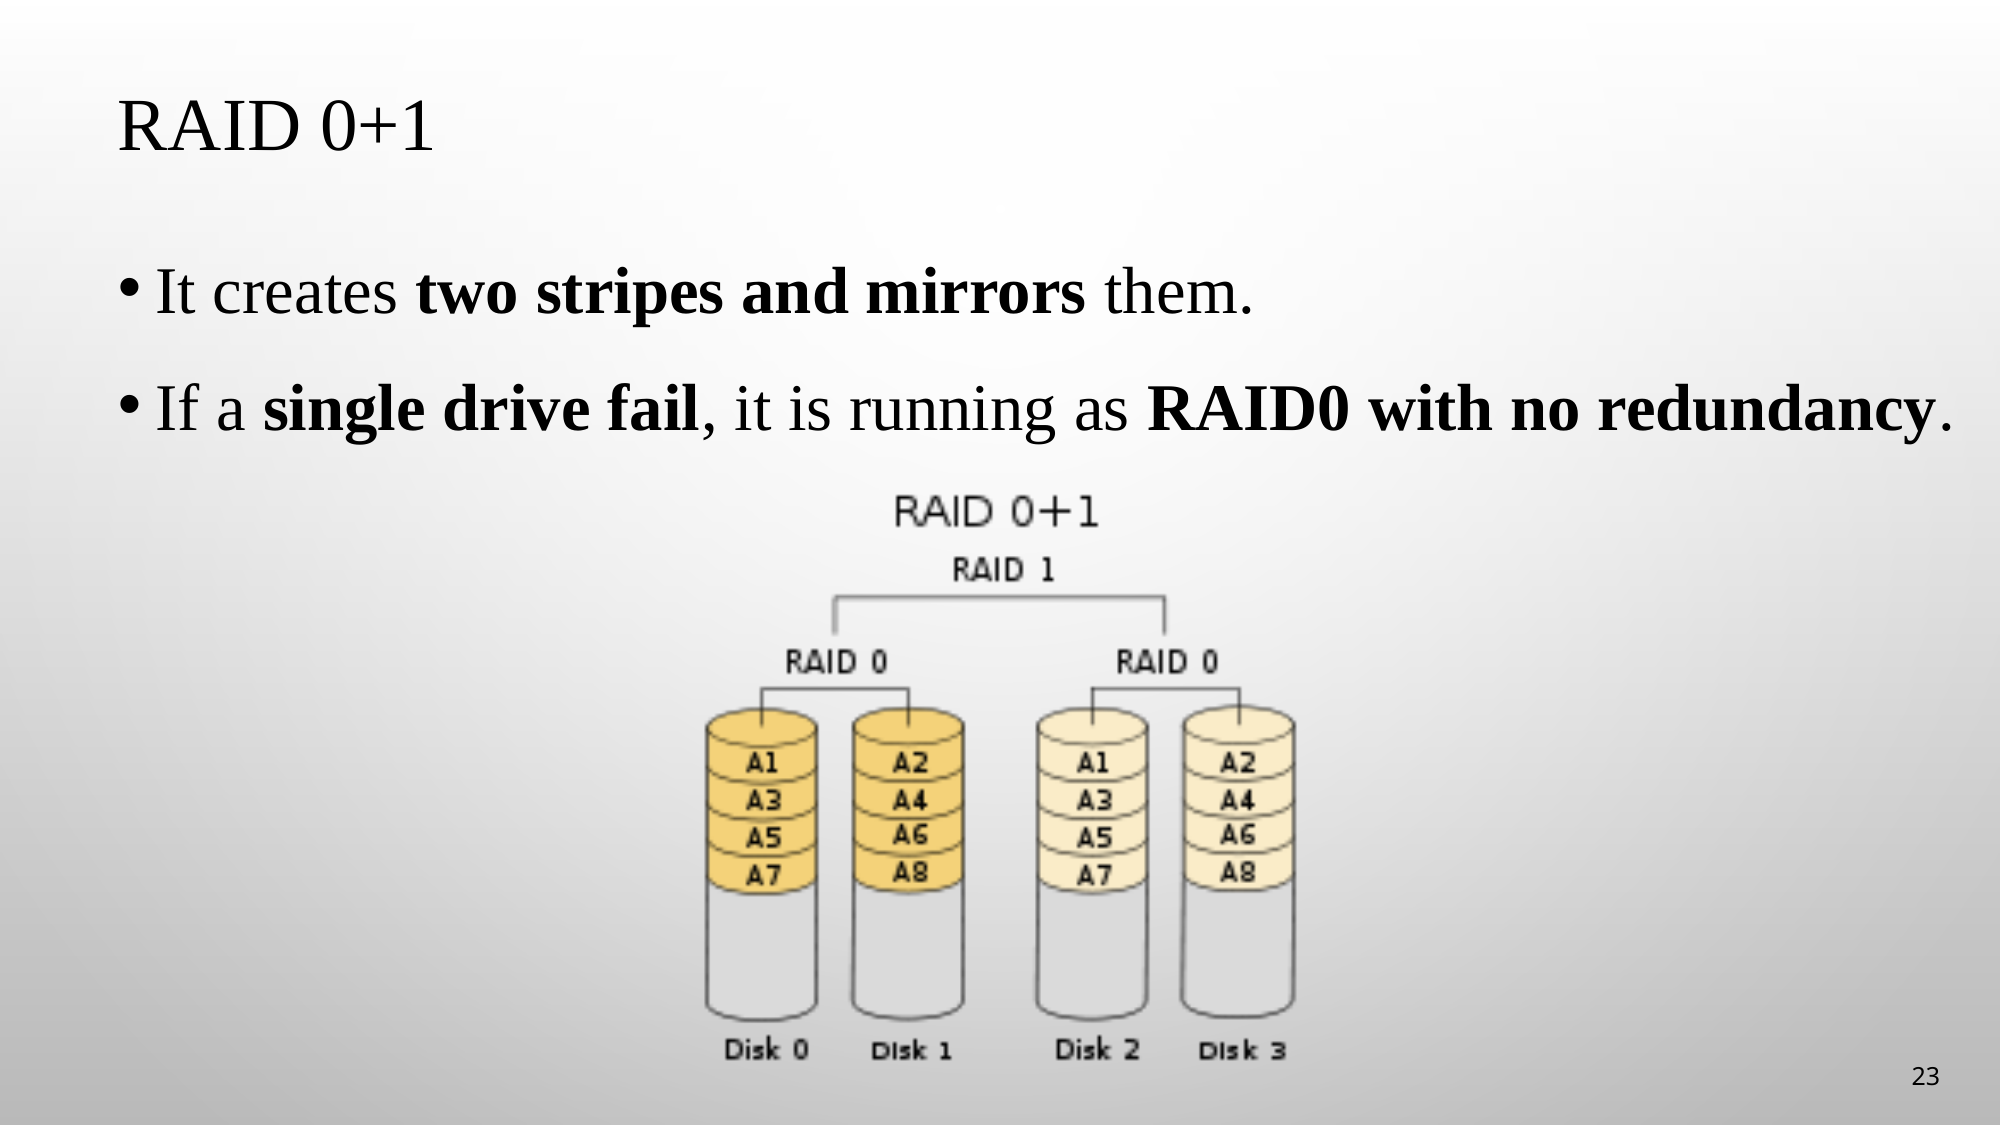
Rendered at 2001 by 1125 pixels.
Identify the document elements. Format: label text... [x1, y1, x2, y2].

picture [0, 0, 2000, 1125]
title RAID 0+1 [102, 43, 1956, 210]
slide_number 23 [1724, 1047, 1956, 1107]
list It creates two stripes and mirrors them. If a single drive fail, it is running as RAID0 with no redundancy. [102, 223, 1971, 1029]
